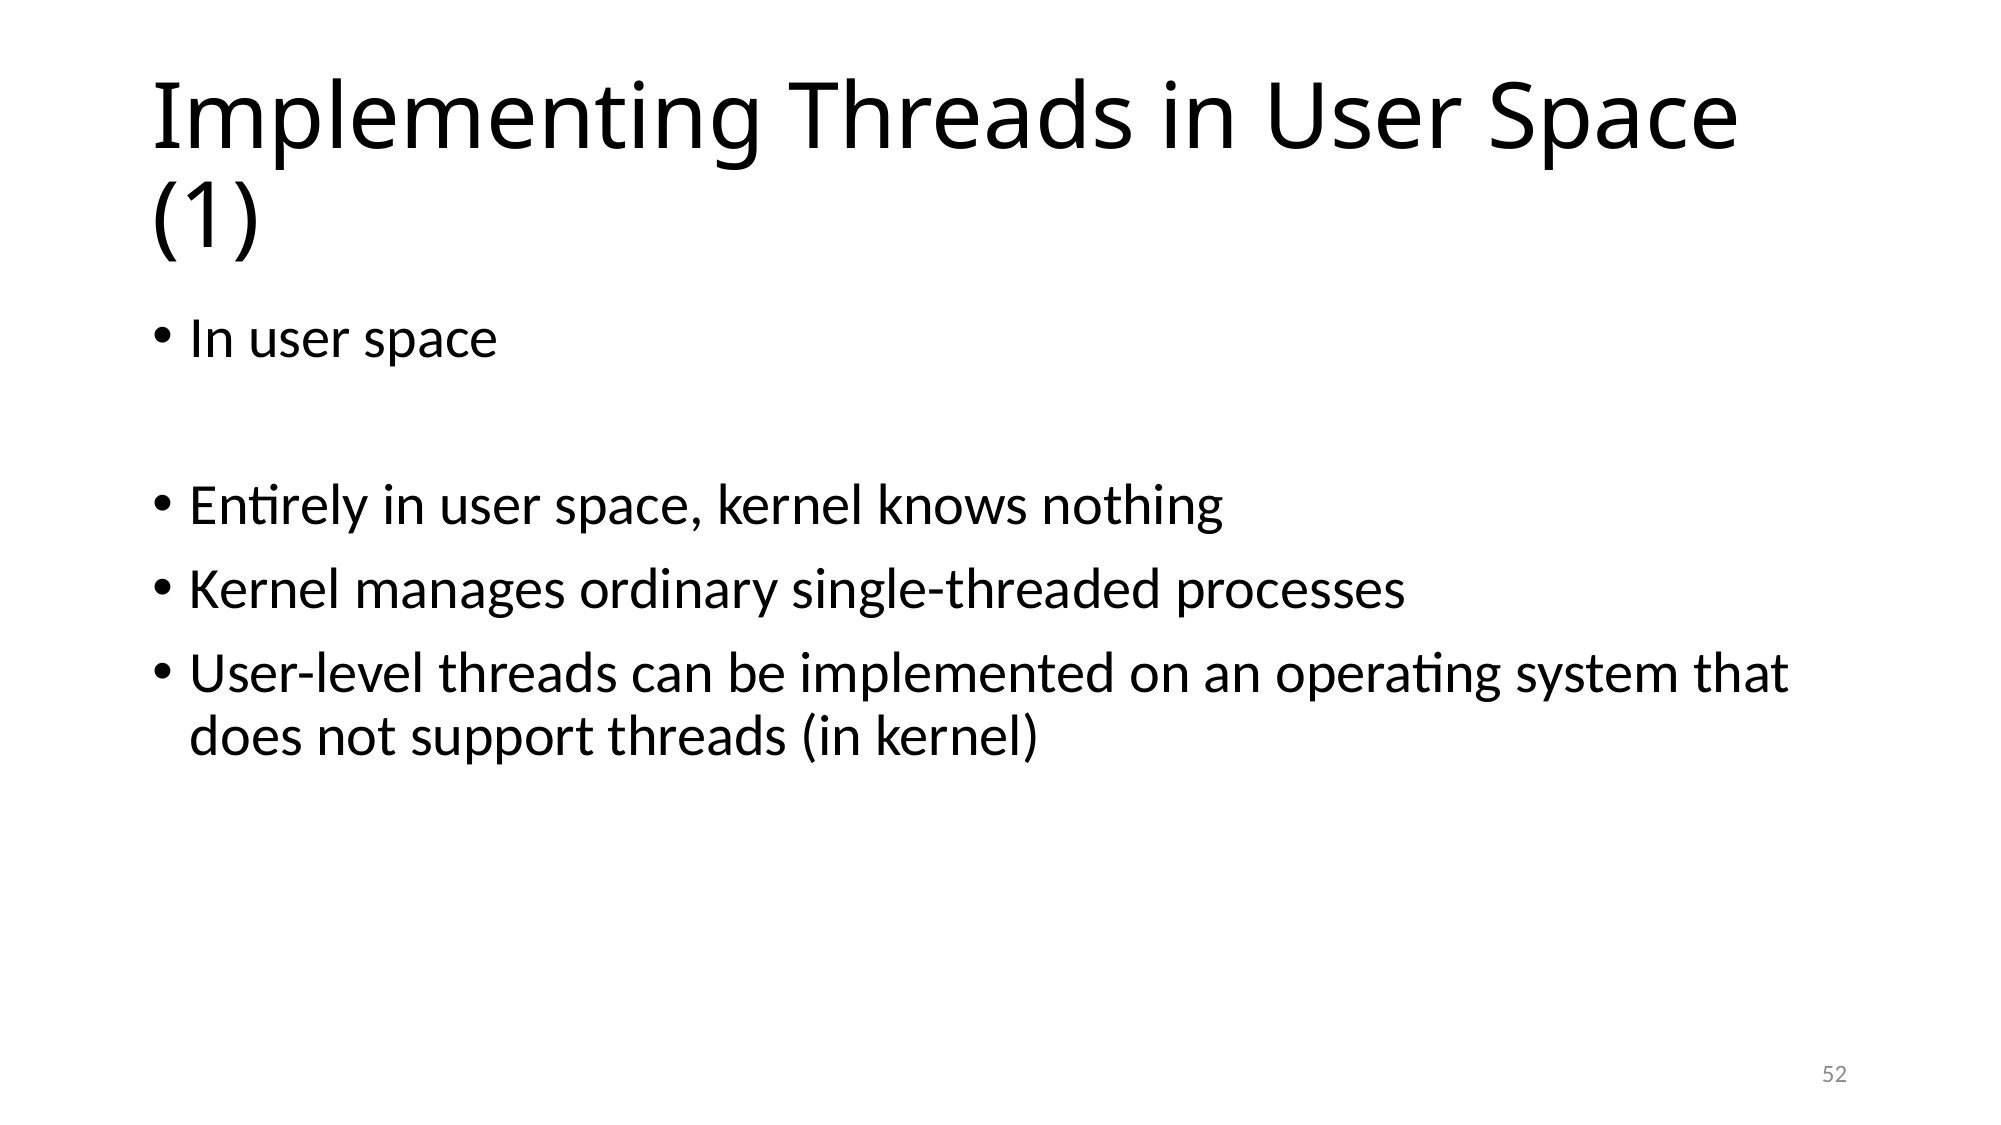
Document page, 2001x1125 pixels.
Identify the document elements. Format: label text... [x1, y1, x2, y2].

title Implementing Threads in User Space (1) [137, 59, 1863, 278]
slide_number 52 [1412, 1042, 1863, 1103]
list In user space Entirely in user space, kernel knows nothing Kernel manages ordinary single-threaded processes User-level threads can be implemented on an operating system that does not support threads (in kernel) [137, 299, 1863, 1014]
